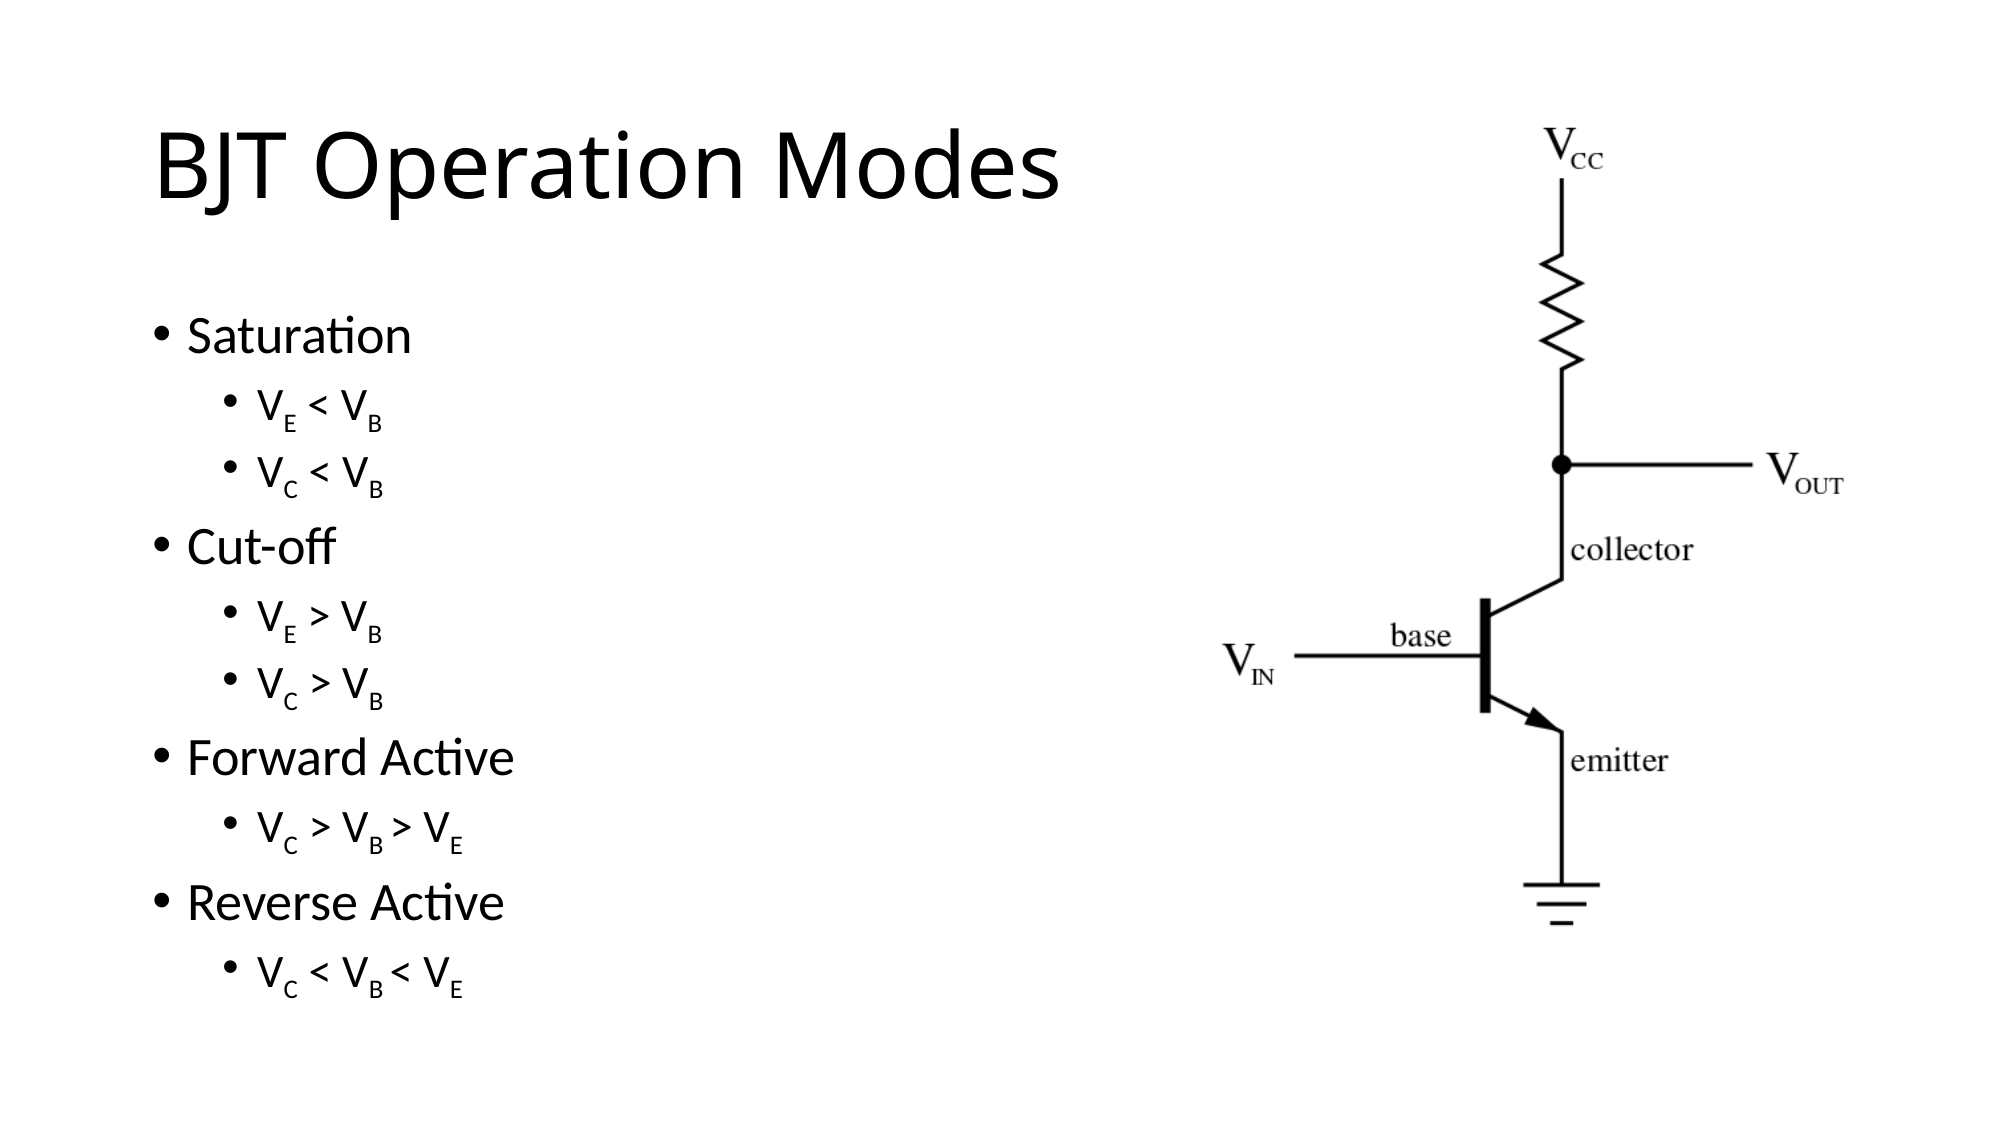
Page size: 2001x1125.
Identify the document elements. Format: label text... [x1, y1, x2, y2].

picture [1076, 59, 2000, 1014]
title BJT Operation Modes [137, 59, 1076, 278]
list Saturation VE < VB VC < VB Cut-off VE > VB VC > VB Forward Active VC > VB > VE Reverse Active VC < VB < VE [137, 299, 1076, 1014]
